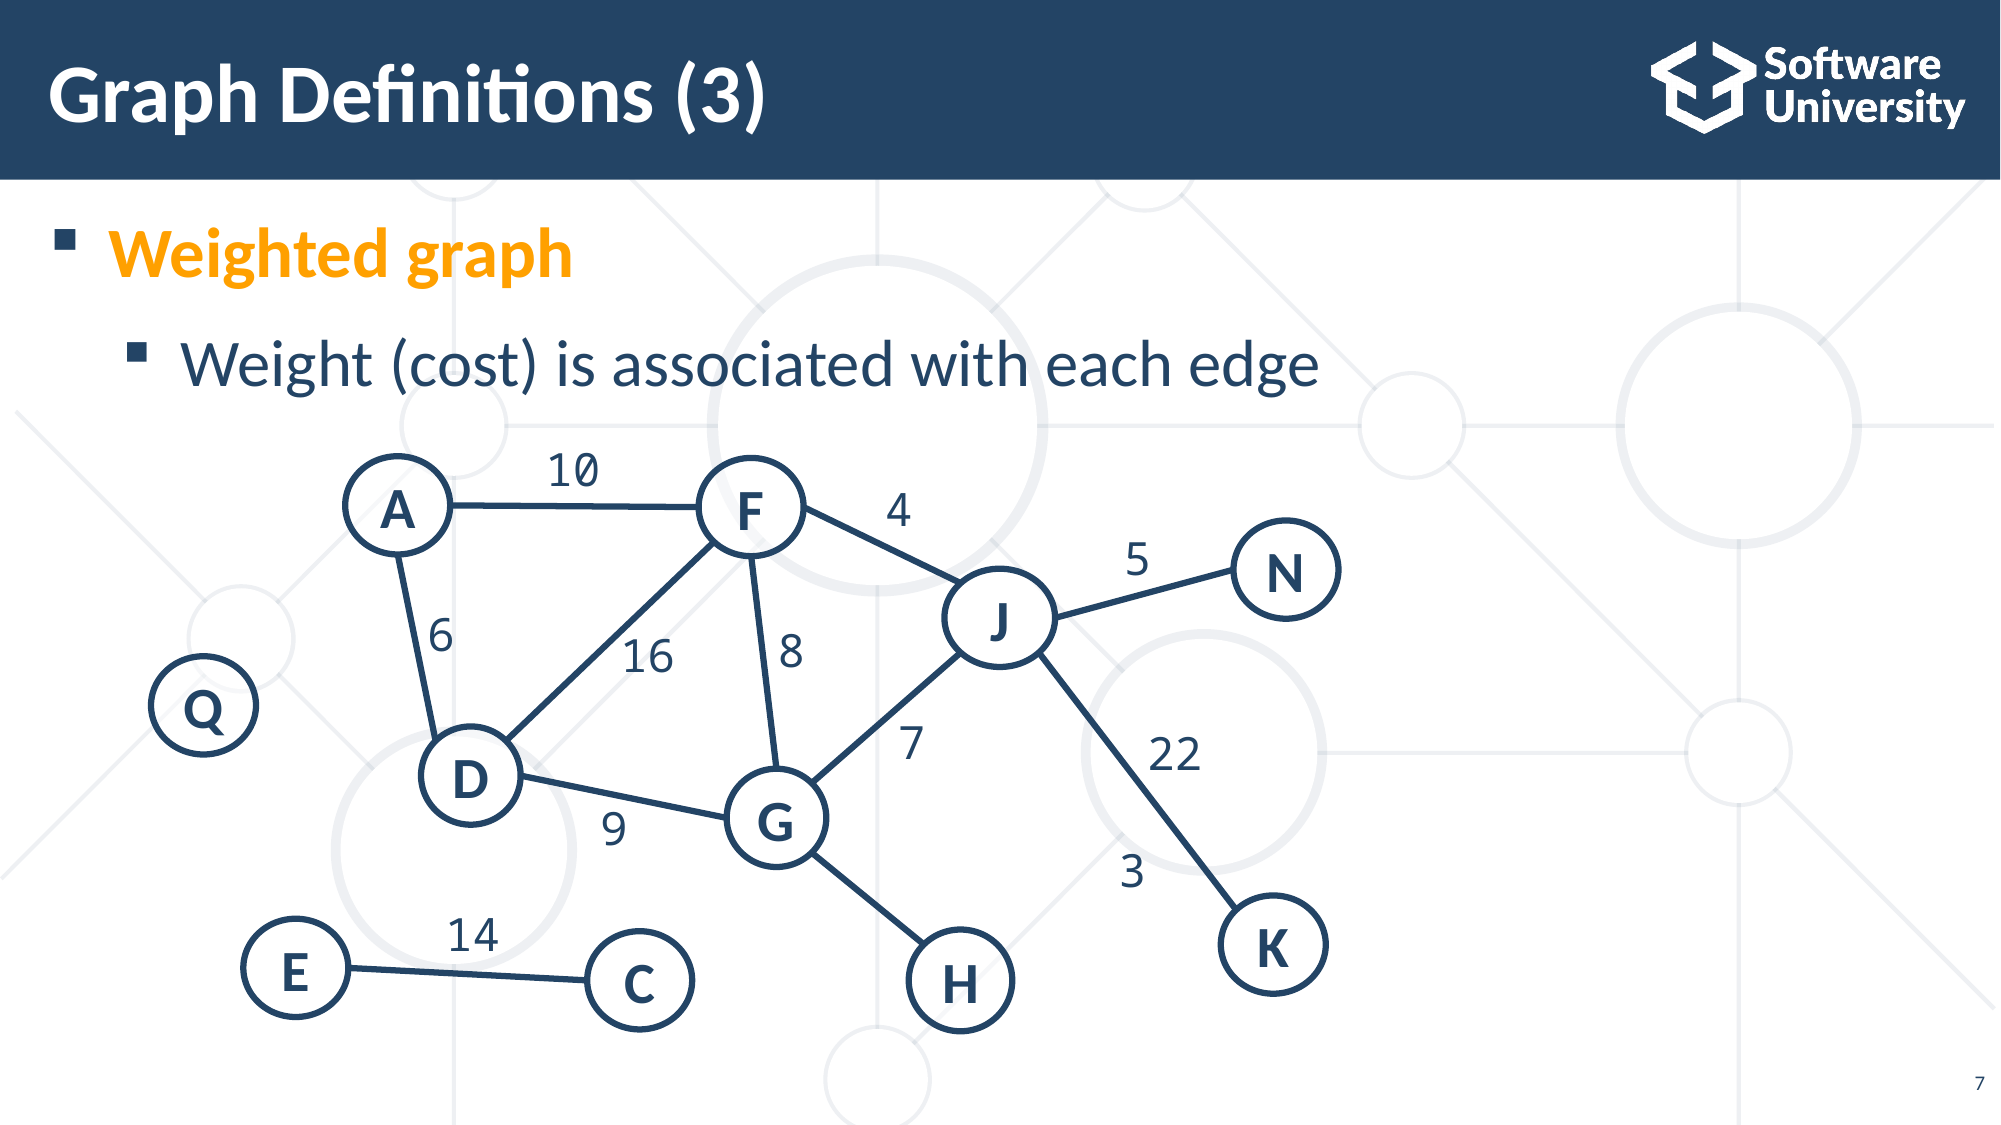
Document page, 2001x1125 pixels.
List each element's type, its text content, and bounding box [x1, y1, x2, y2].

picture [1651, 41, 1966, 134]
slide_number 7 [1929, 1070, 2000, 1103]
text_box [150, 432, 1339, 1032]
list Weighted graph Weight (cost) is associated with each edge [31, 196, 1970, 1104]
title Graph Definitions (3) [31, 16, 1625, 162]
